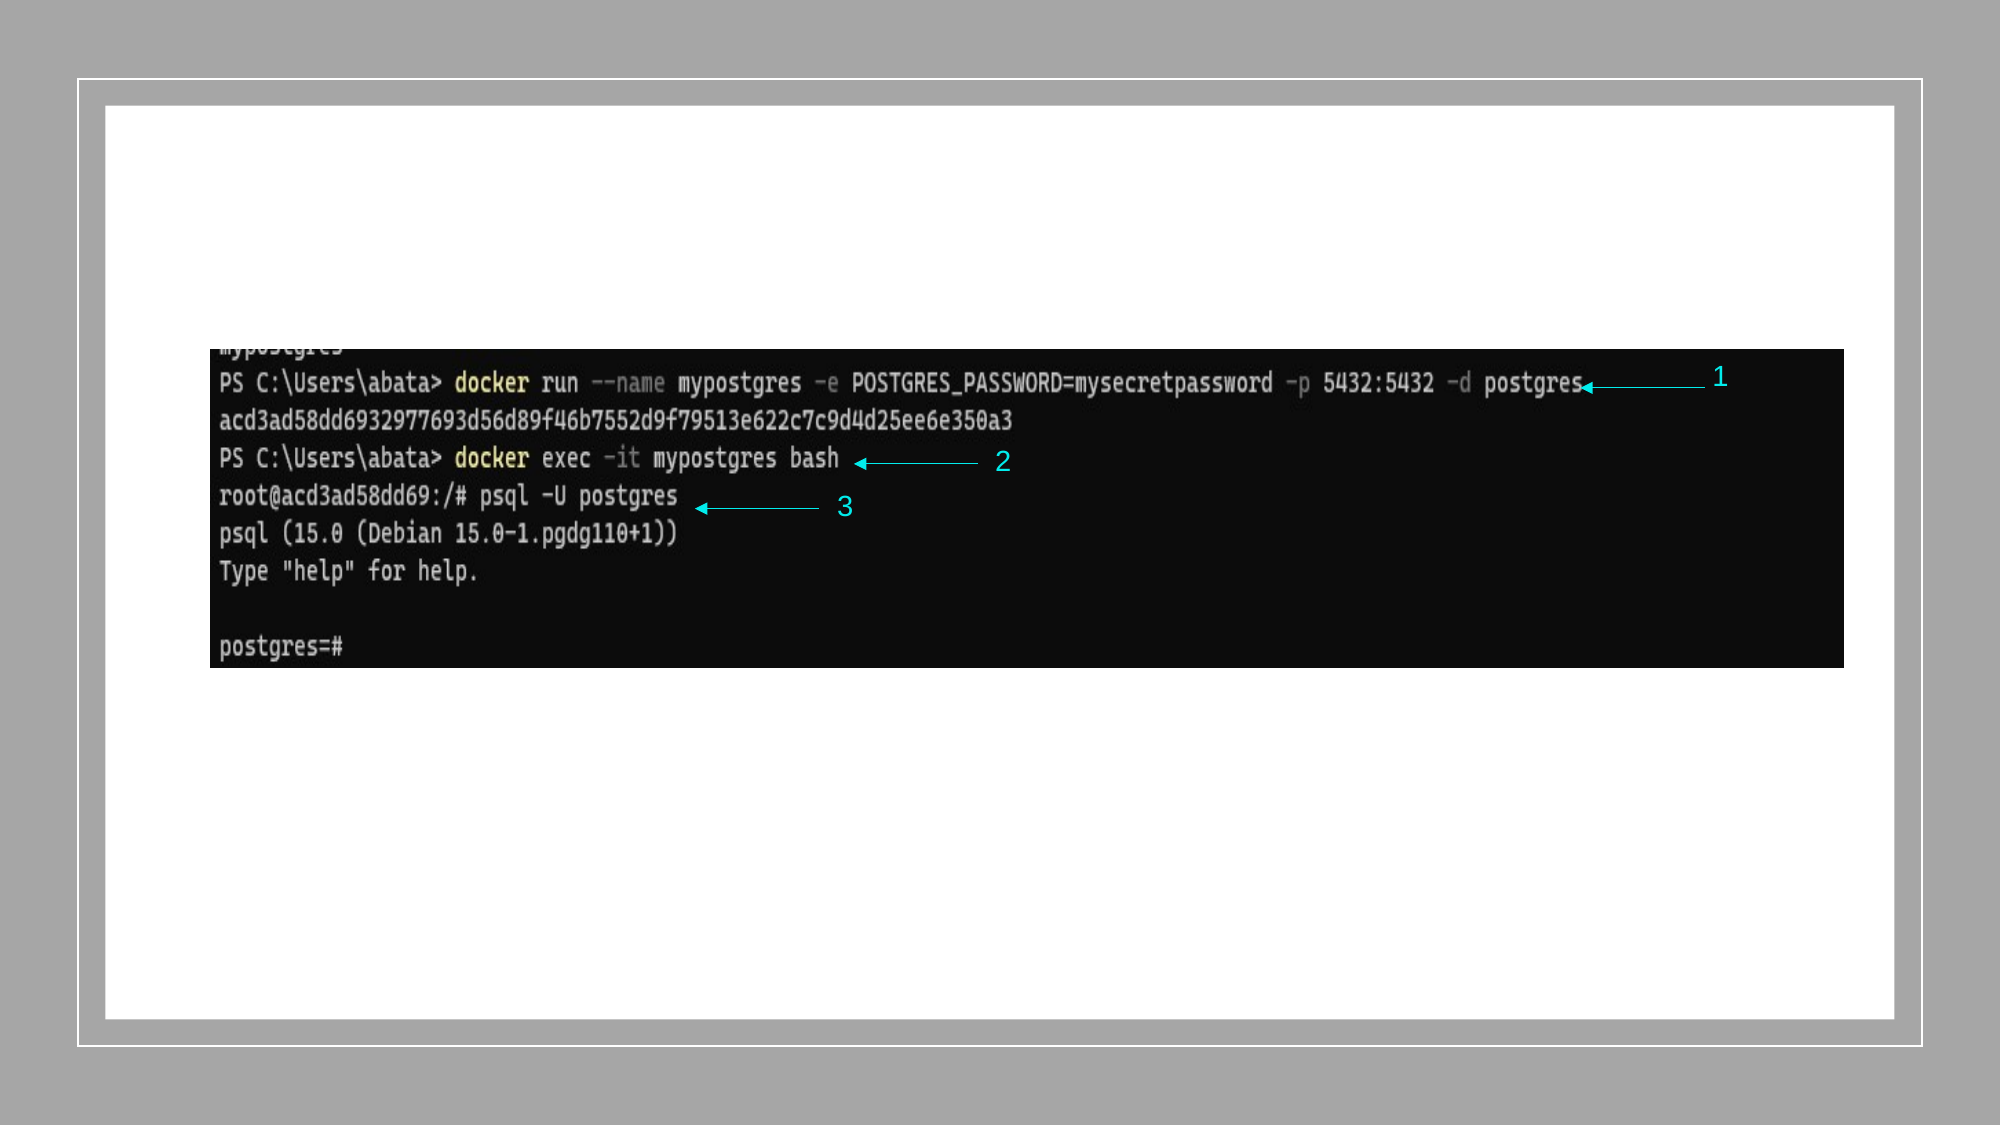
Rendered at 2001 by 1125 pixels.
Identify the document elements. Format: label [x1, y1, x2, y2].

text_box [104, 104, 1895, 1020]
text_box [210, 349, 1844, 668]
text_box [77, 78, 1923, 1047]
text_box [0, 0, 2000, 1125]
